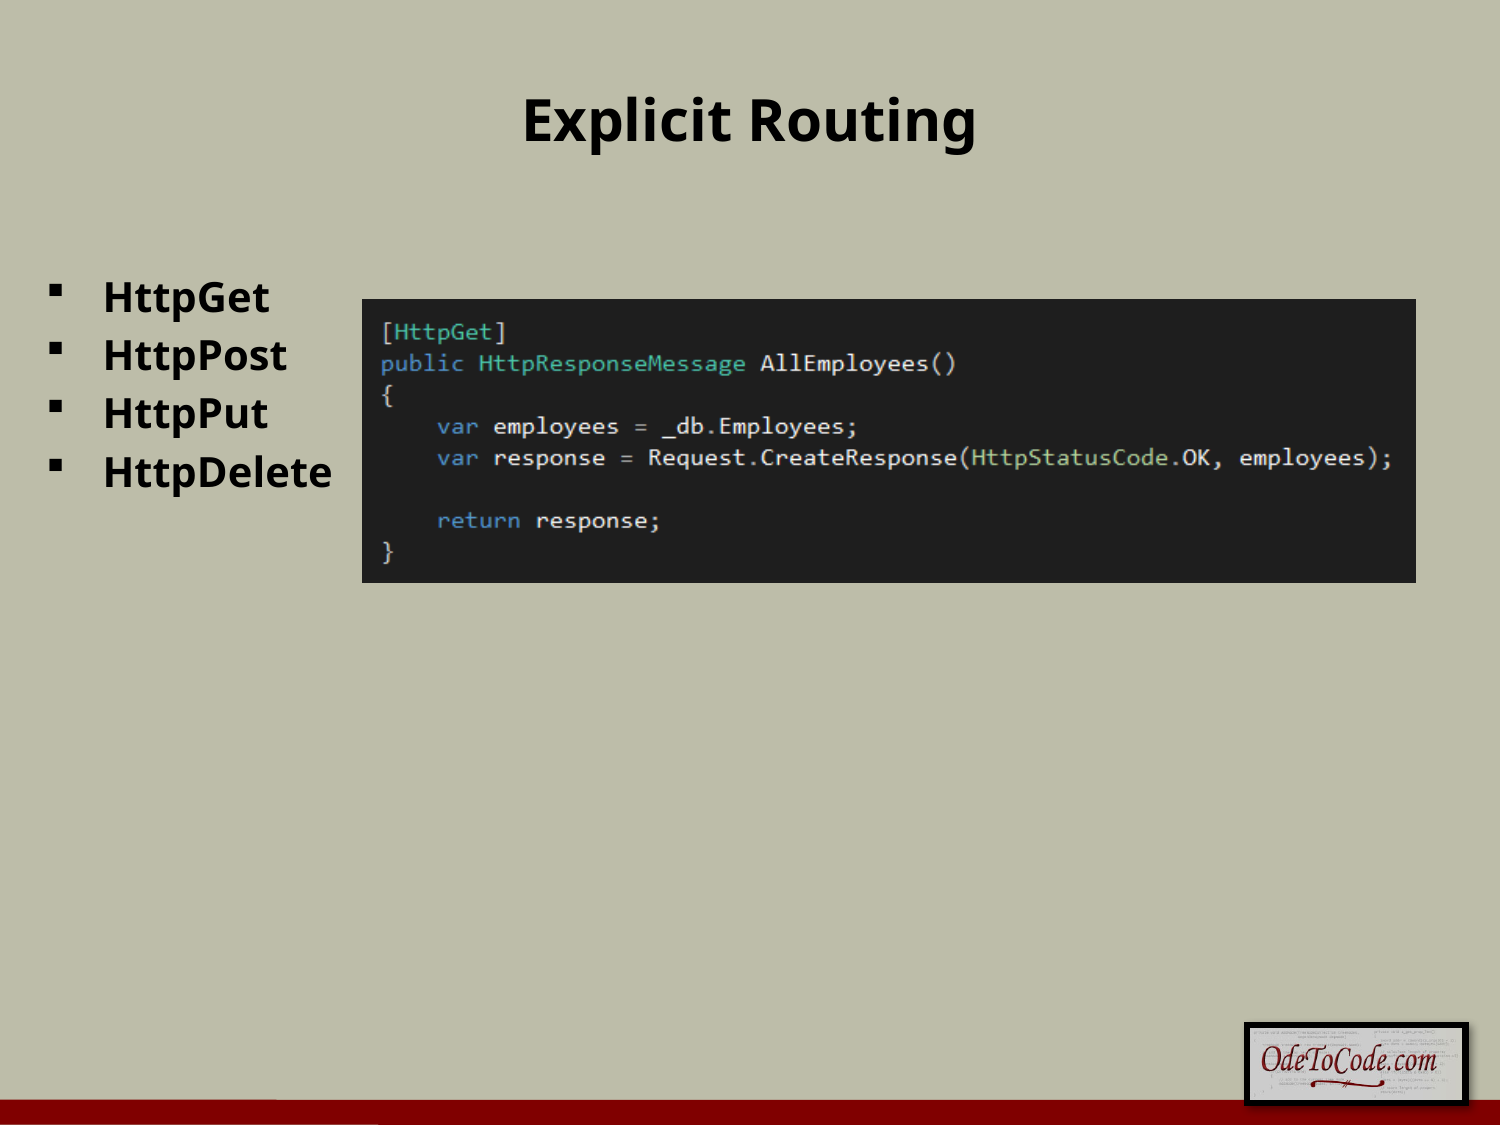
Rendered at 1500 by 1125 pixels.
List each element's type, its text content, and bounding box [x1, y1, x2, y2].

picture [362, 299, 1416, 583]
title Explicit Routing [30, 17, 1469, 220]
picture [1250, 1028, 1462, 1100]
list HttpGet HttpPost HttpPut HttpDelete [30, 262, 1469, 976]
